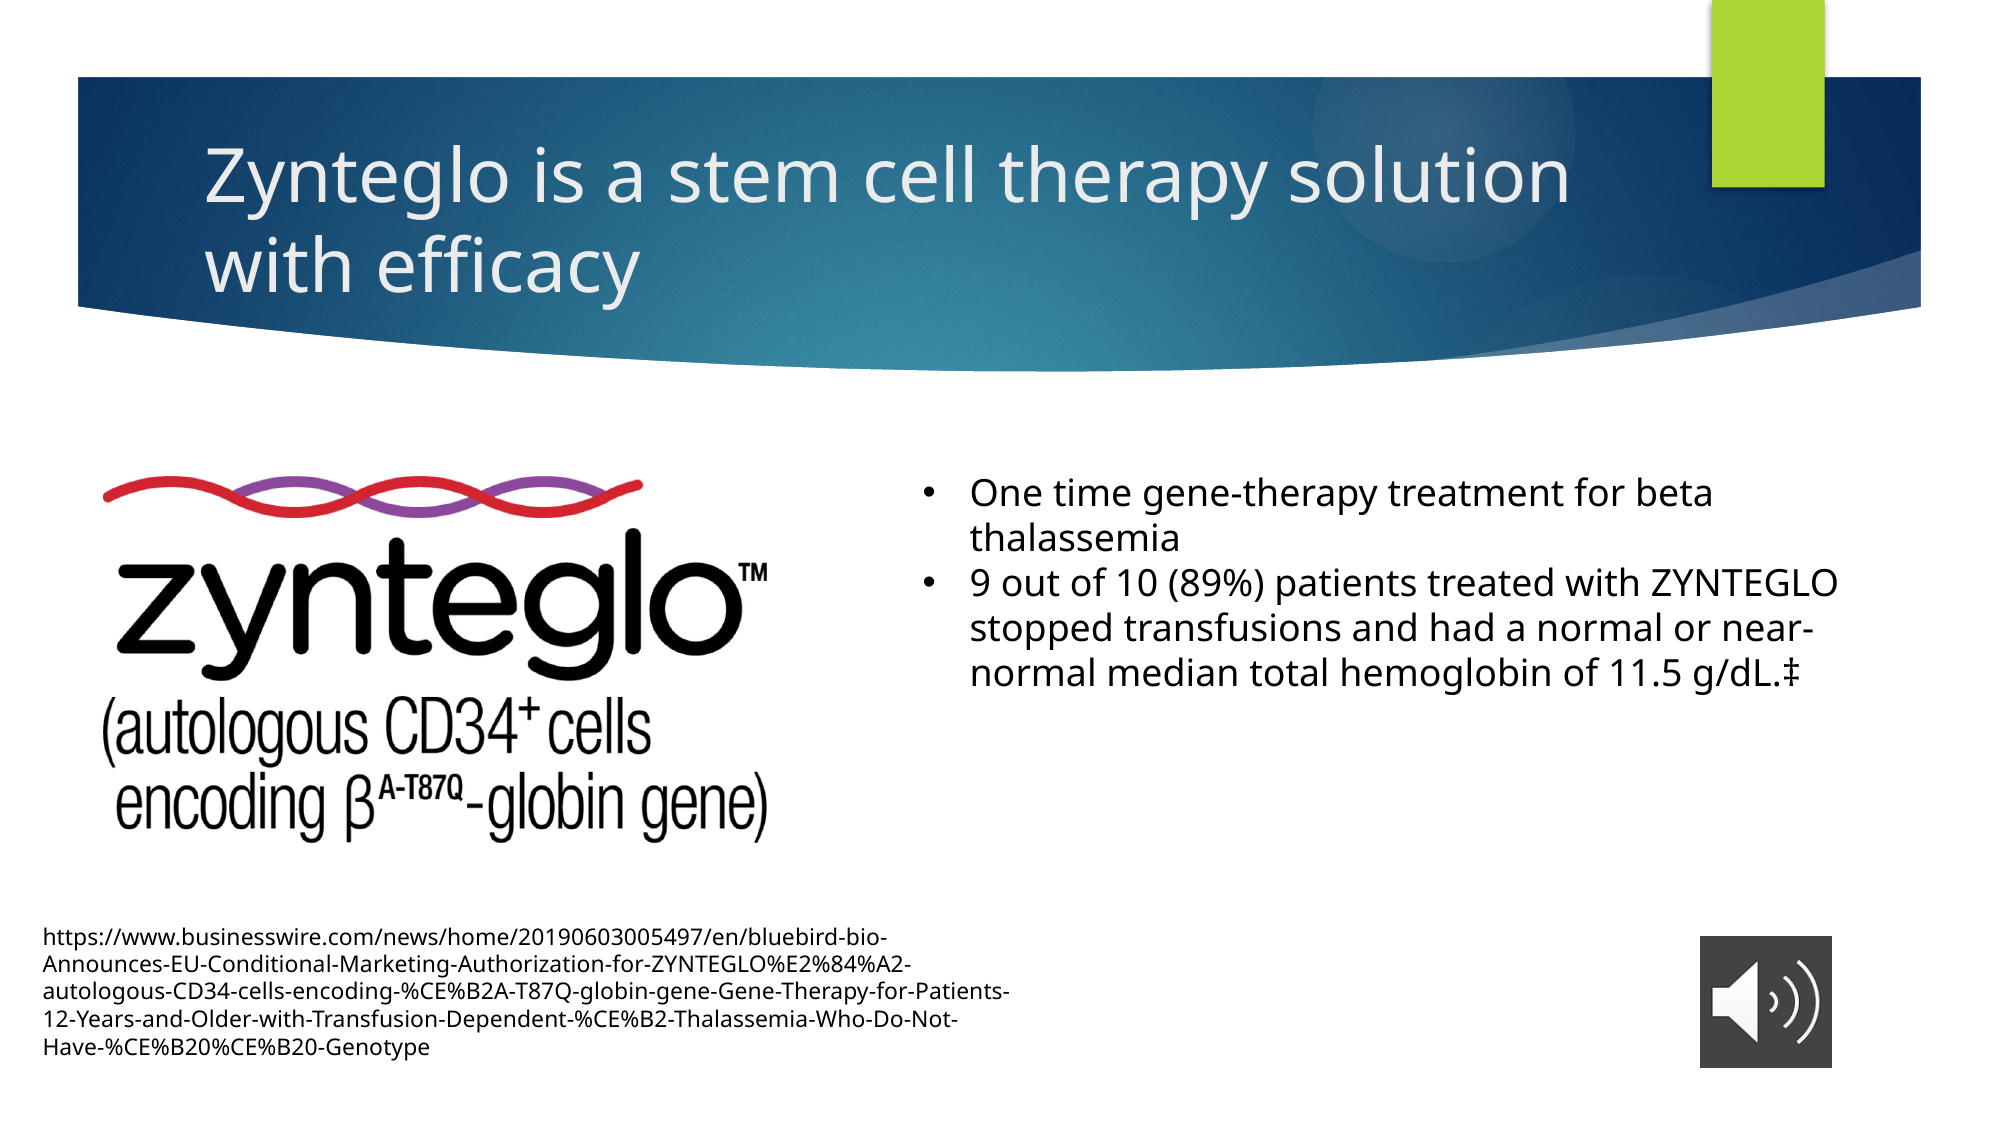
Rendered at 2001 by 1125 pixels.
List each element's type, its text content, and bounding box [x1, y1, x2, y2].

text_box https://www.businesswire.com/news/home/20190603005497/en/bluebird-bio-Announces-EU-Conditional-Marketing-Authorization-for-ZYNTEGLO%E2%84%A2-autologous-CD34-cells-encoding-%CE%B2A-T87Q-globin-gene-Gene-Therapy-for-Patients-12-Years-and-Older-with-Transfusion-Dependent-%CE%B2-Thalassemia-Who-Do-Not-Have-%CE%B20%CE%B20-Genotype [27, 914, 1028, 1067]
picture [68, 466, 801, 850]
text_box One time gene-therapy treatment for beta thalassemia 9 out of 10 (89%) patients treated with ZYNTEGLO stopped transfusions and had a normal or near-normal median total hemoglobin of 11.5 g/dL.‡ [908, 461, 1948, 792]
picture [1699, 935, 1833, 1070]
title Zynteglo is a stem cell therapy solution with efficacy [189, 159, 1627, 276]
